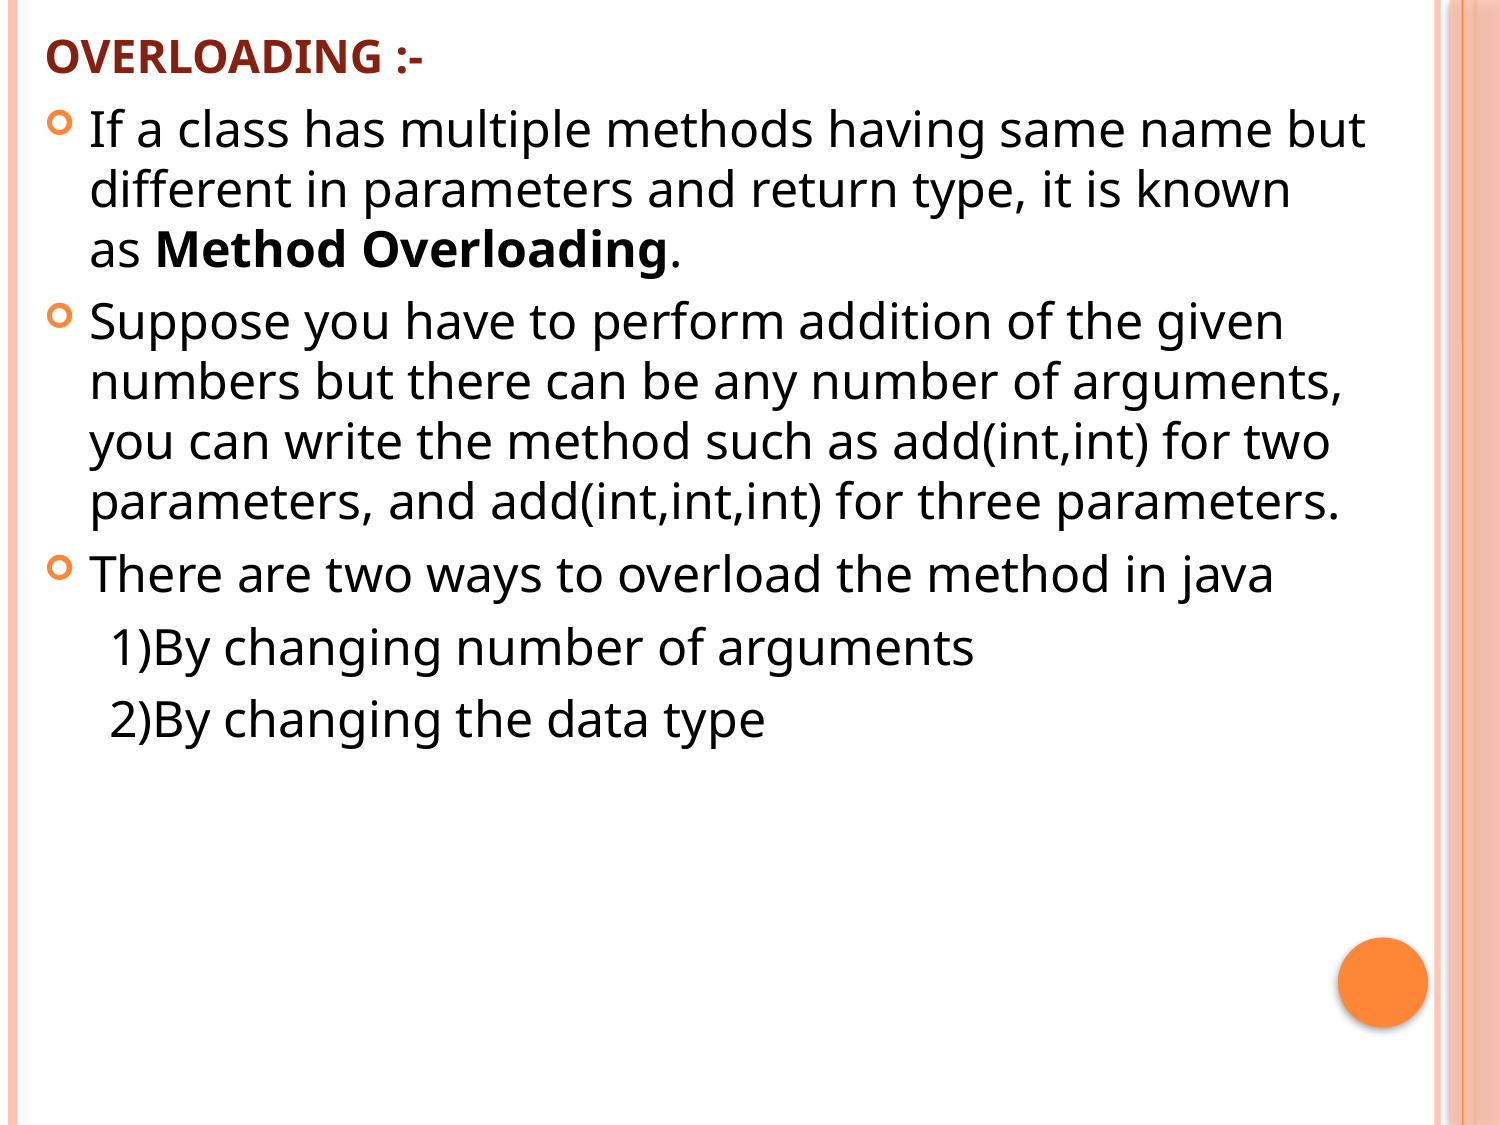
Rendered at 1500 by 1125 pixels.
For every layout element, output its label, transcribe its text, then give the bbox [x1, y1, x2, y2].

list If a class has multiple methods having same name but different in parameters and return type, it is known as Method Overloading. Suppose you have to perform addition of the given numbers but there can be any number of arguments, you can write the method such as add(int,int) for two parameters, and add(int,int,int) for three parameters. There are two ways to overload the method in java 1)By changing number of arguments 2)By changing the data type [29, 90, 1424, 1125]
title Overloading :- [17, 19, 1243, 90]
